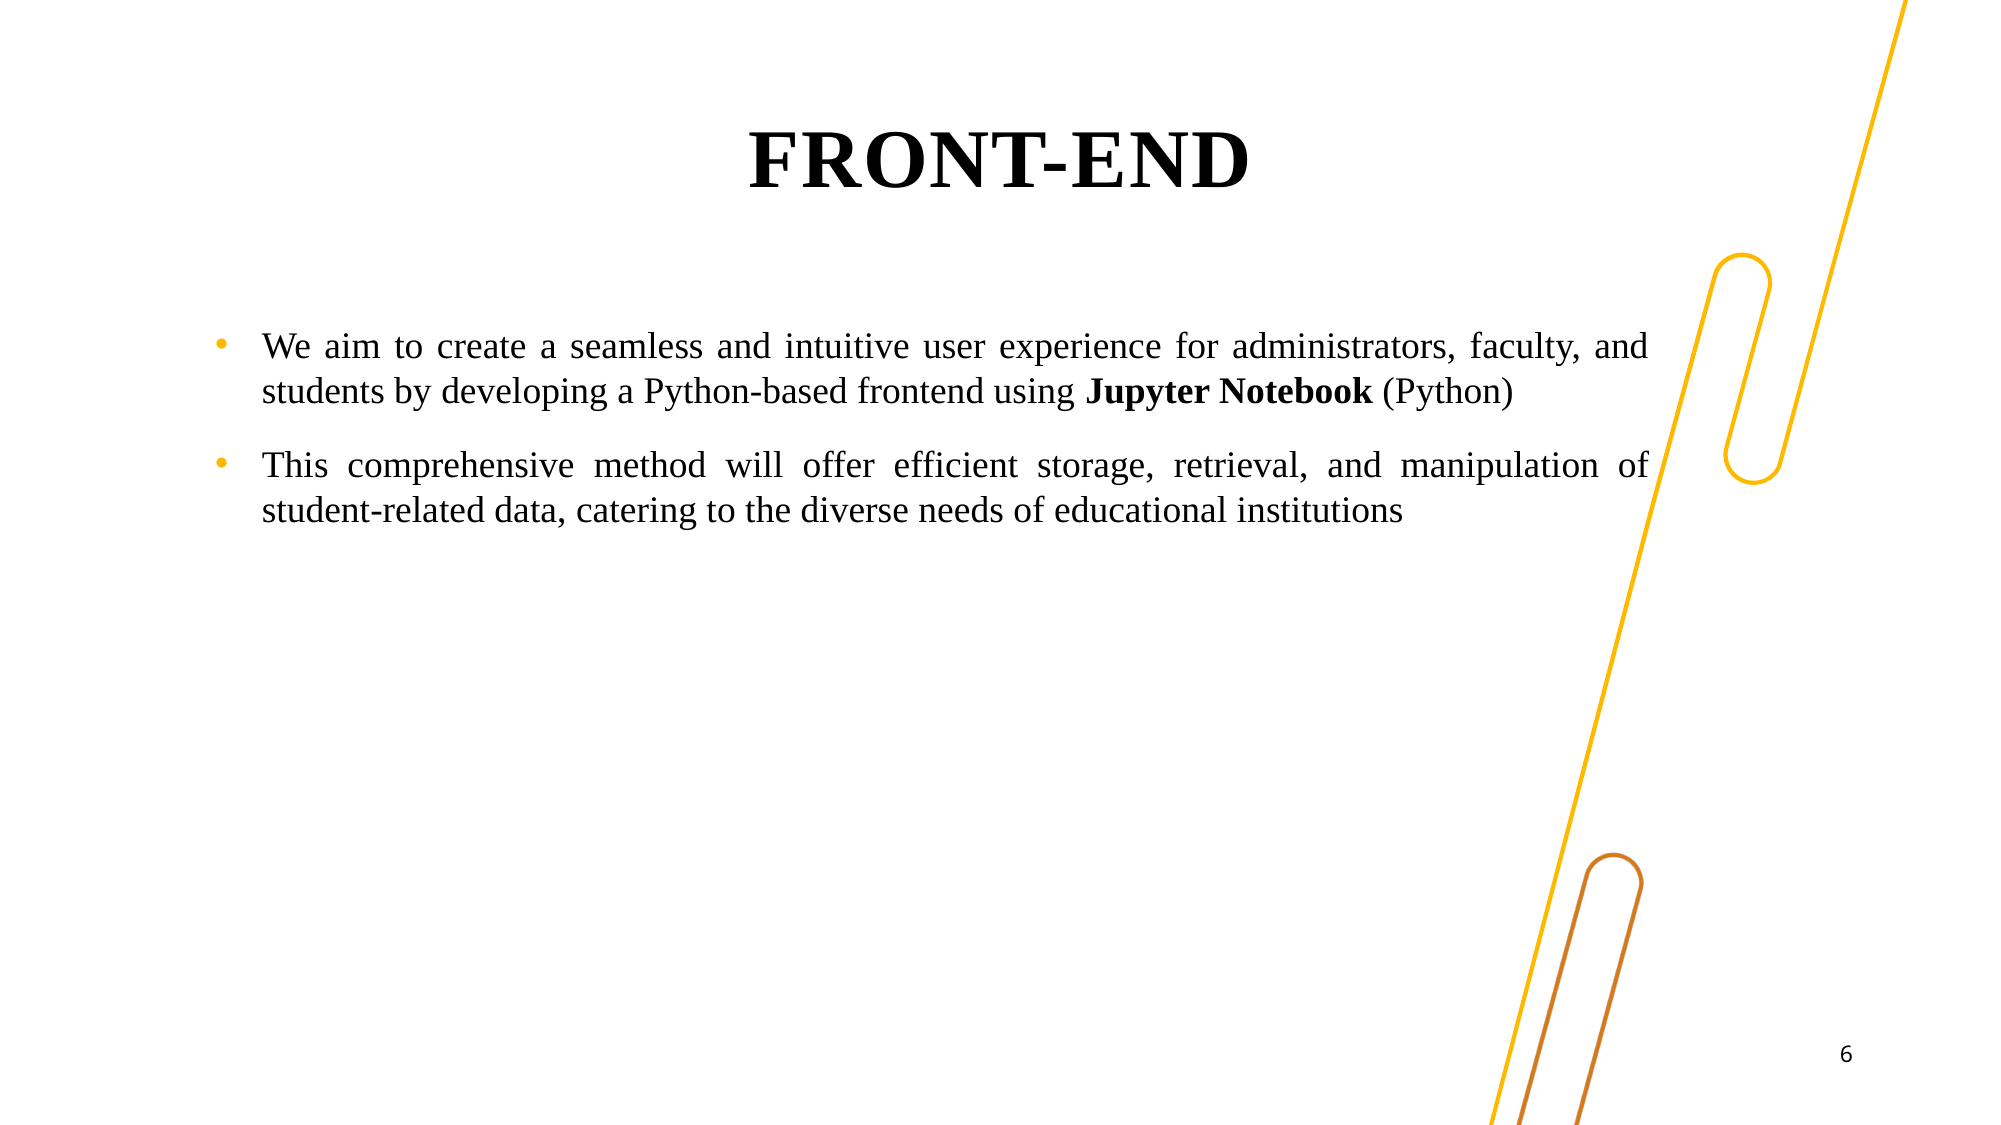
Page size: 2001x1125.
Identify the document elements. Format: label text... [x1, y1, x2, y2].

text_box [1488, 1071, 1503, 1125]
picture [1506, 844, 1652, 1125]
text_box [1562, 0, 1909, 841]
slide_number 6 [1766, 1031, 1868, 1092]
title FRONT-END [267, 57, 1733, 214]
list We aim to create a seamless and intuitive user experience for administrators, faculty, and students by developing a Python-based frontend using Jupyter Notebook (Python) This comprehensive method will offer efficient storage, retrieval, and manipulation of student-related data, catering to the diverse needs of educational institutions [214, 313, 1651, 610]
